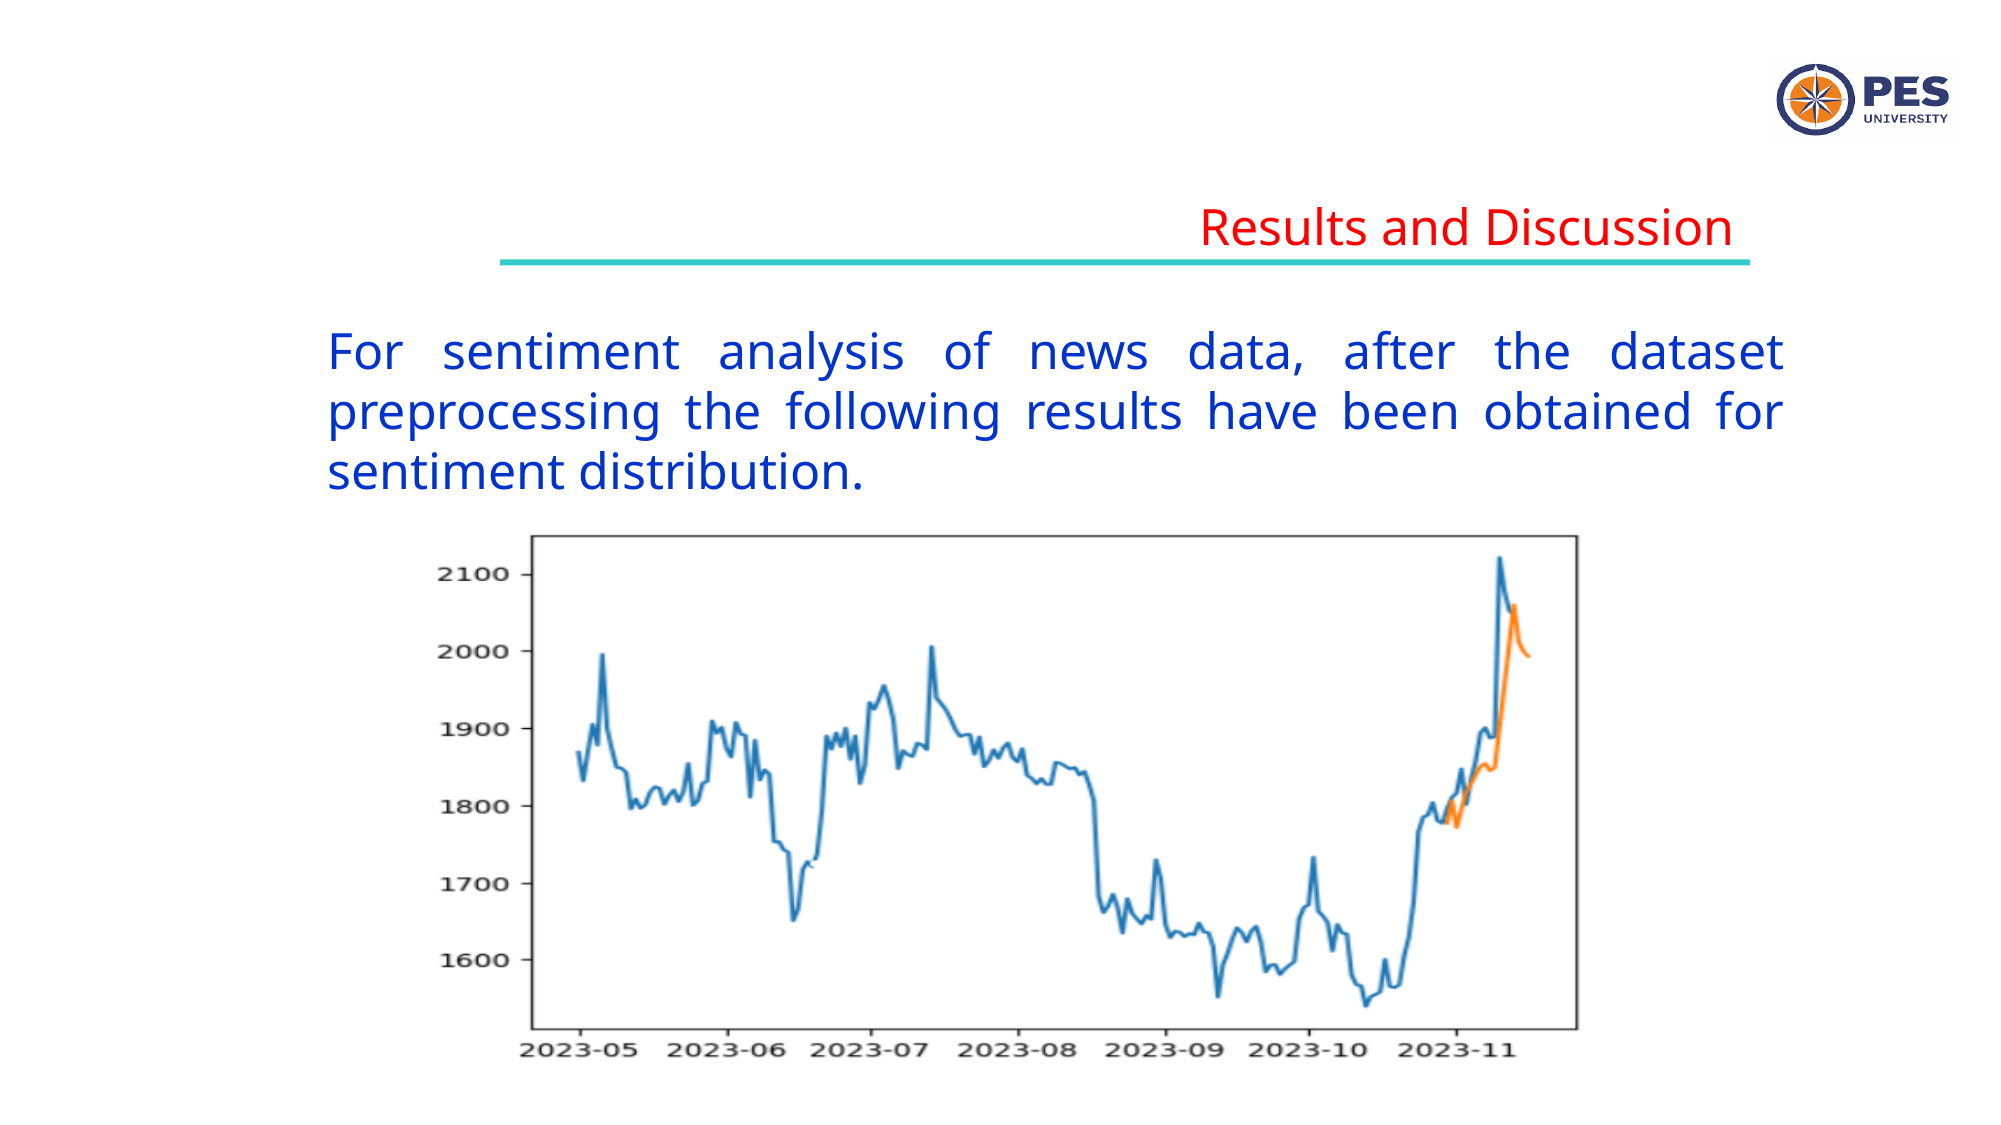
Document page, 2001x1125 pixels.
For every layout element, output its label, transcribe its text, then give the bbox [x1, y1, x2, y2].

text_box Results and Discussion [474, 187, 1750, 263]
picture [312, 531, 1725, 1074]
picture [1767, 55, 1958, 144]
text_box For sentiment analysis of news data, after the dataset preprocessing the following results have been obtained for sentiment distribution. [312, 312, 1800, 688]
